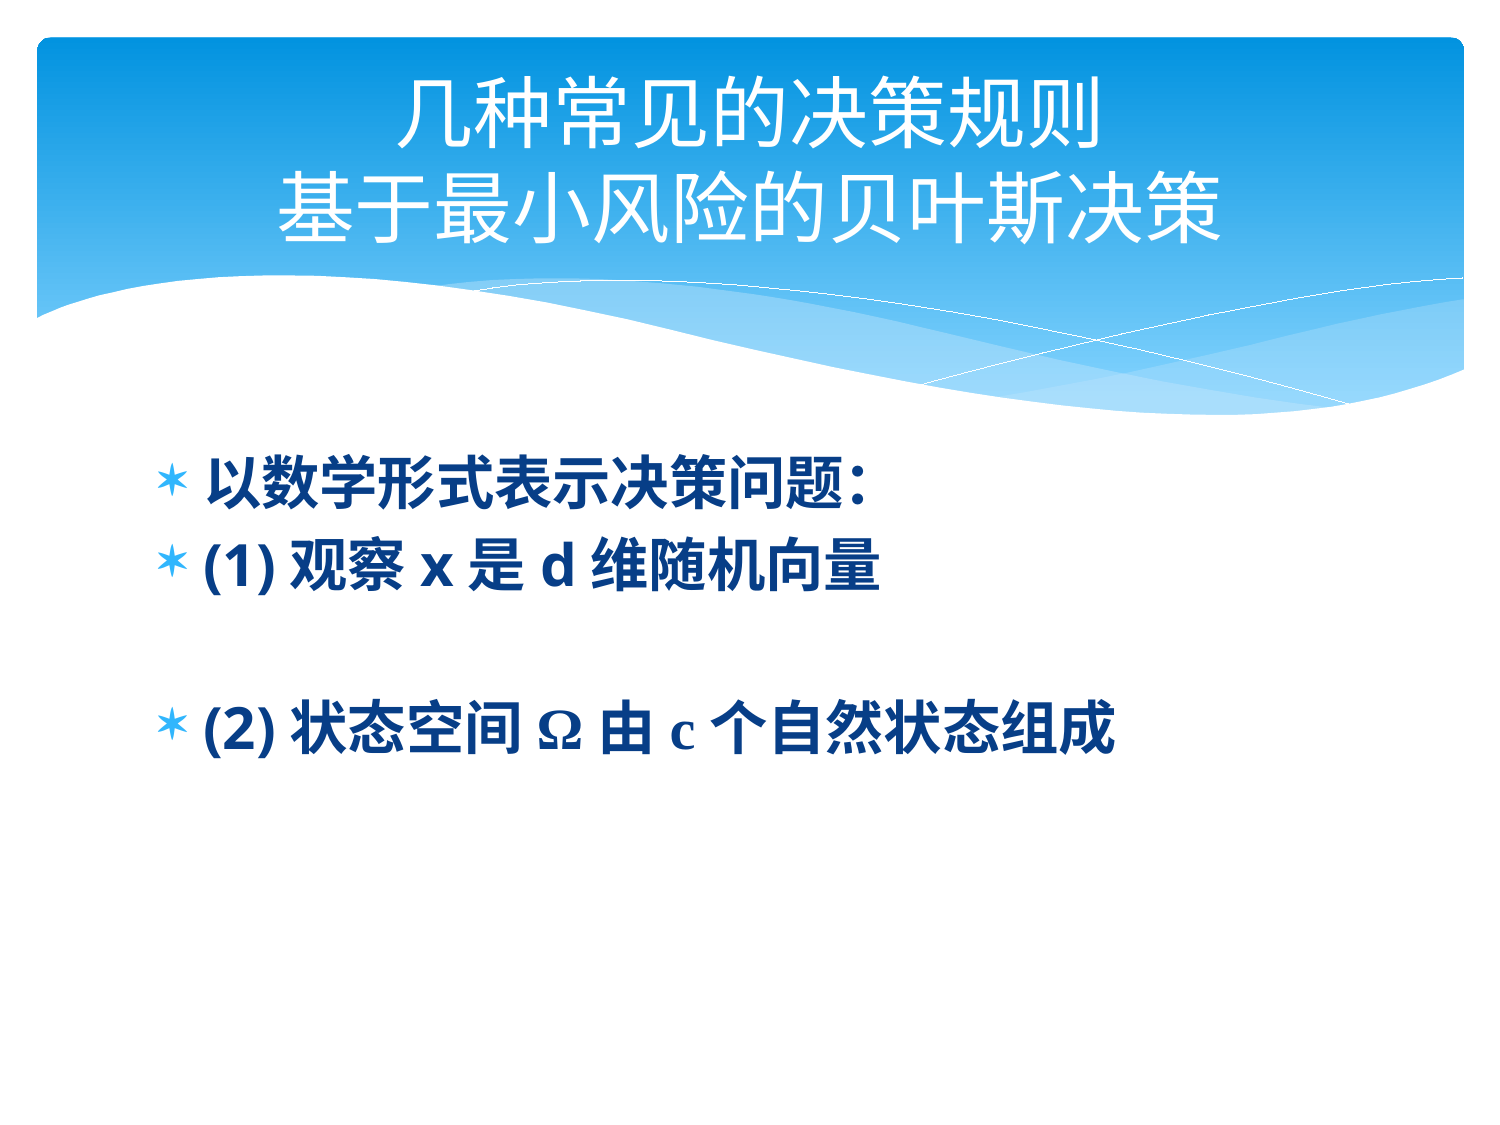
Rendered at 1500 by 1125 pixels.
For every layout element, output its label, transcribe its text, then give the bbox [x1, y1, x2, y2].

title 几种常见的决策规则 基于最小风险的贝叶斯决策 [75, 55, 1425, 261]
